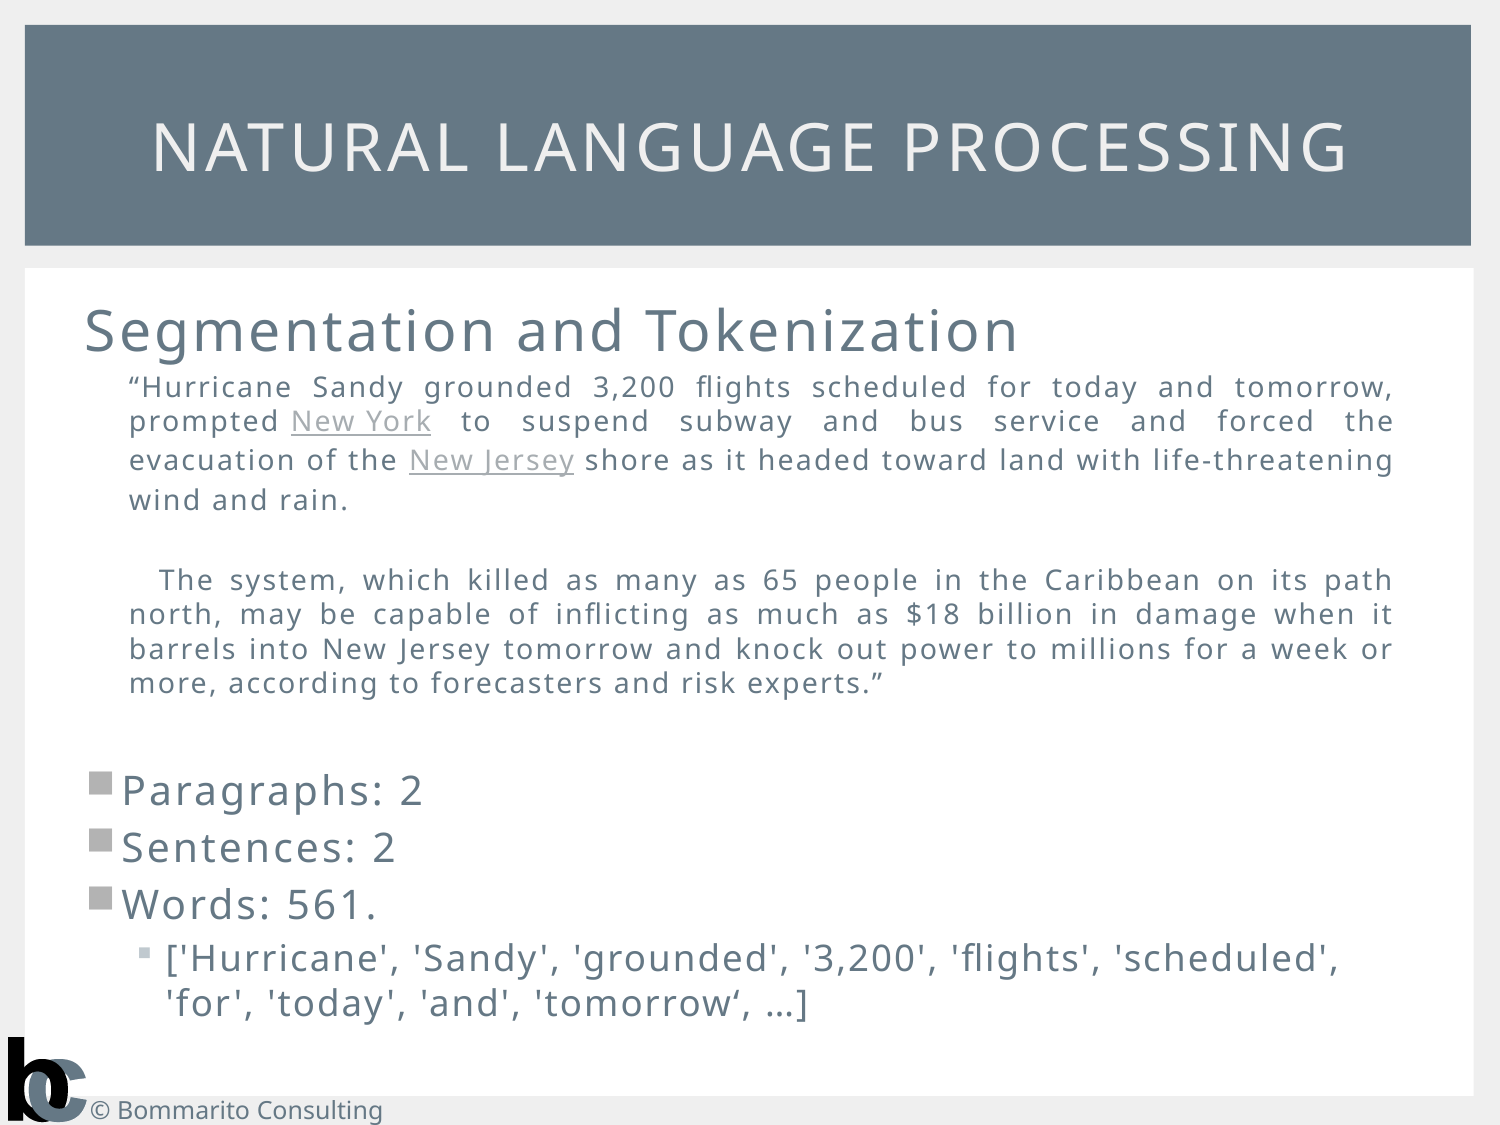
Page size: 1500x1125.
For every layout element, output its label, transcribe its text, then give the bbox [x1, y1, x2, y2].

list Segmentation and Tokenization “Hurricane Sandy grounded 3,200 flights scheduled for today and tomorrow, prompted New York to suspend subway and bus service and forced the evacuation of the New Jersey shore as it headed toward land with life-threatening wind and rain. The system, which killed as many as 65 people in the Caribbean on its path north, may be capable of inflicting as much as $18 billion in damage when it barrels into New Jersey tomorrow and knock out power to millions for a week or more, according to forecasters and risk experts.” Paragraphs: 2 Sentences: 2 Words: 561. ['Hurricane', 'Sandy', 'grounded', '3,200', 'flights', 'scheduled', 'for', 'today', 'and', 'tomorrow‘, …] [62, 286, 1413, 1038]
title Natural language processing [62, 58, 1438, 232]
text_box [5, 1032, 513, 1125]
